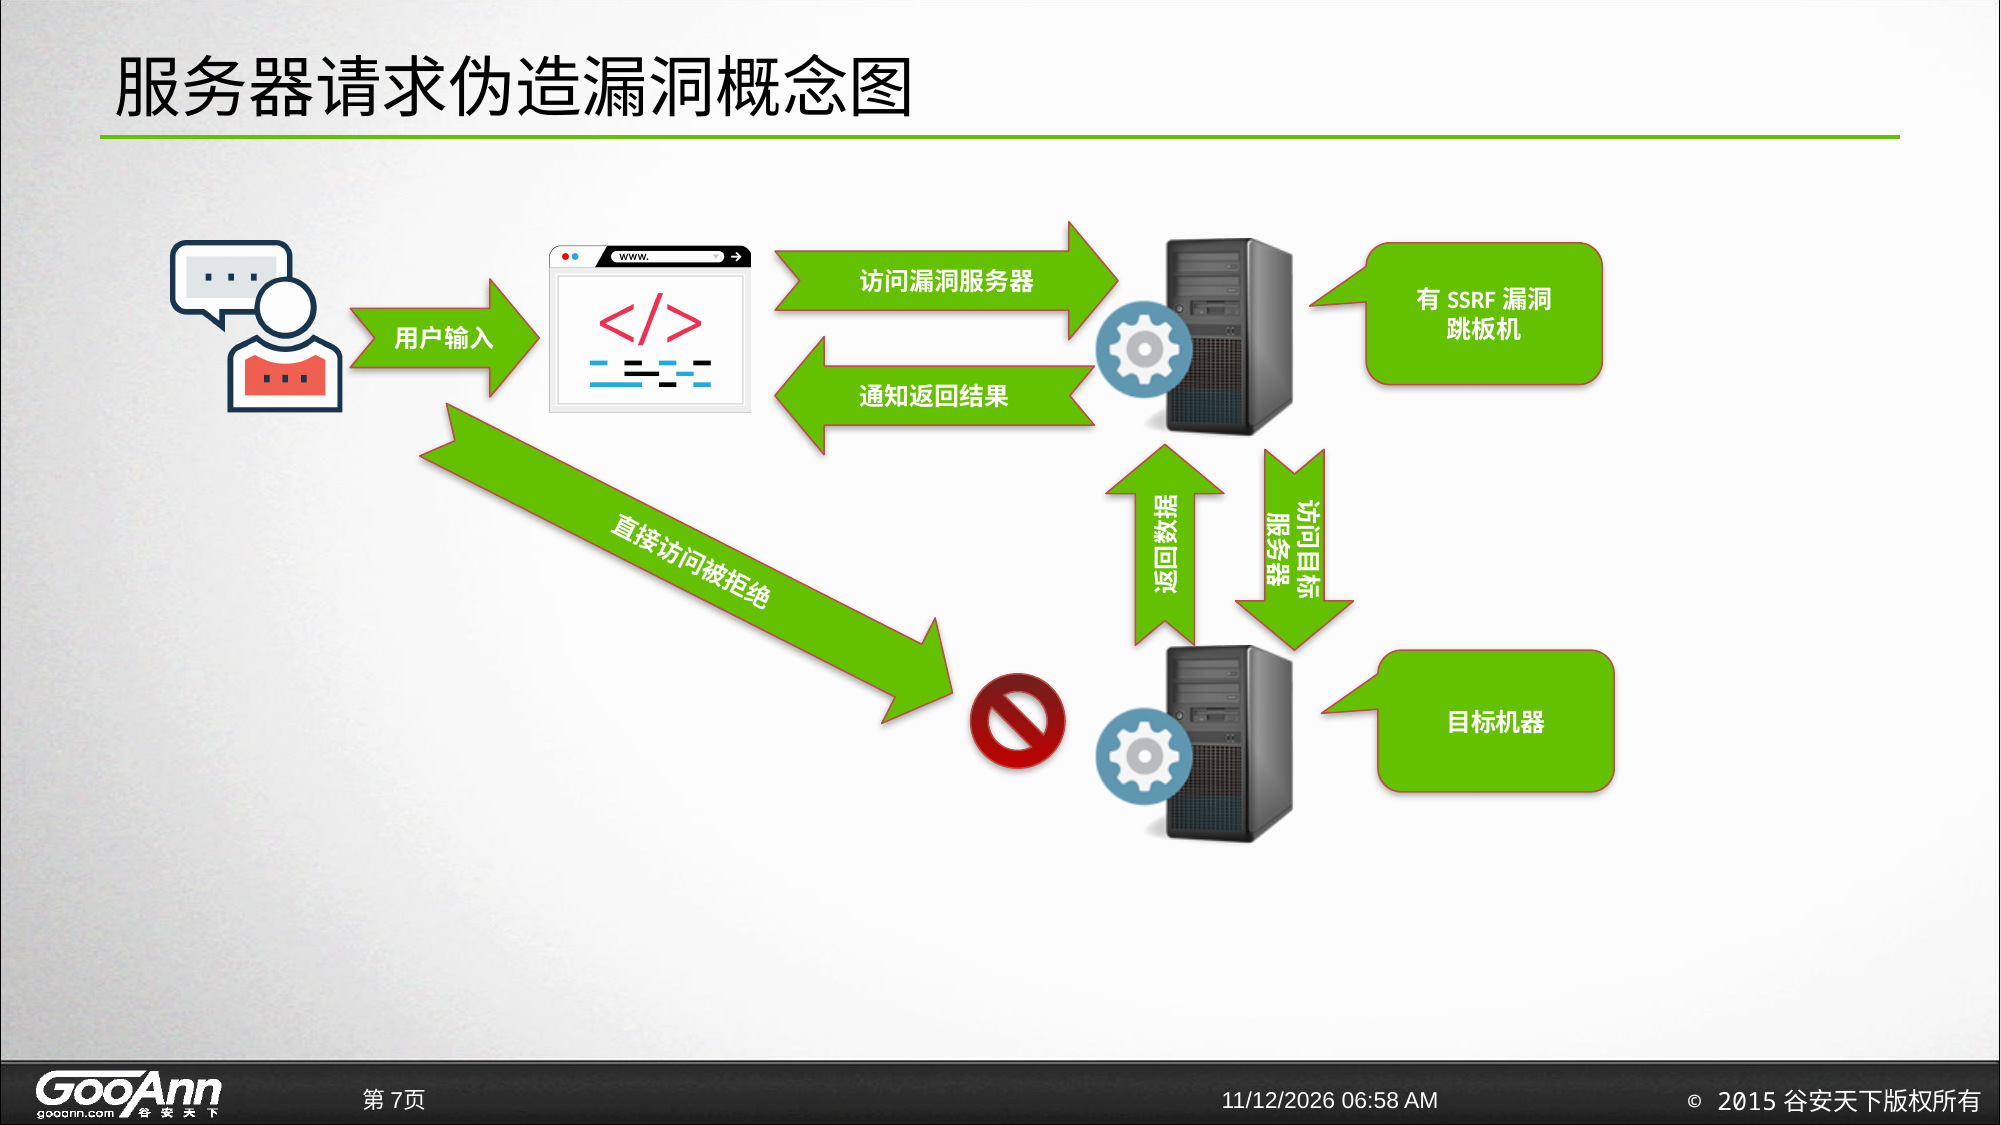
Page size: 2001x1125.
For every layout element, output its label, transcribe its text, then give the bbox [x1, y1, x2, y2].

text_box 目标机器 [1320, 649, 1615, 793]
text_box 用户输入 [355, 278, 533, 398]
text_box 返回数据 [1105, 446, 1225, 643]
title 服务器请求伪造漏洞概念图 [99, 45, 1900, 126]
text_box [969, 672, 1066, 770]
text_box 访问目标服务器 [1234, 448, 1355, 648]
picture [0, 0, 2001, 1125]
text_box 通知返回结果 [774, 335, 1089, 456]
text_box 有SSRF漏洞 跳板机 [1308, 242, 1604, 386]
text_box 直接访问被拒绝 [418, 402, 954, 725]
text_box 访问漏洞服务器 [774, 220, 1089, 341]
